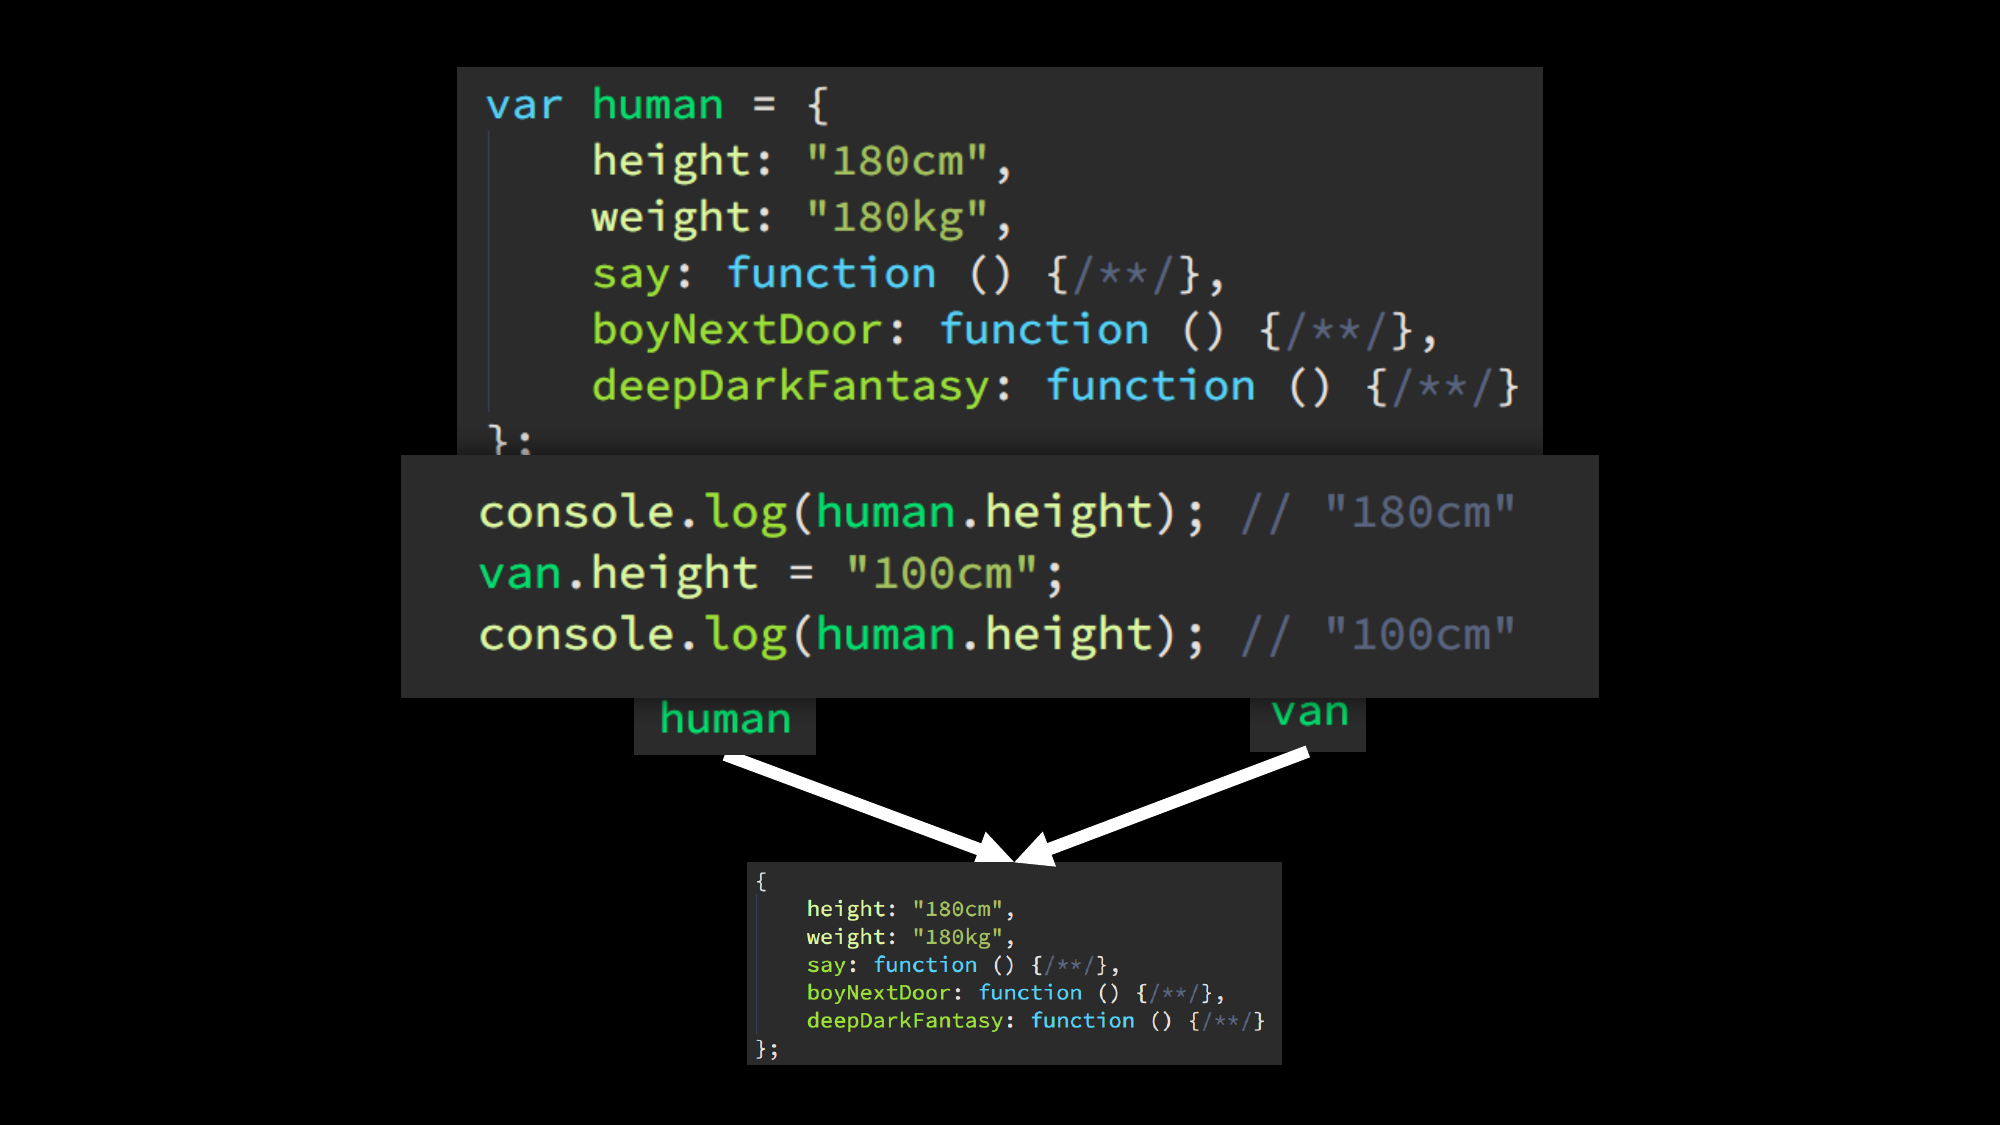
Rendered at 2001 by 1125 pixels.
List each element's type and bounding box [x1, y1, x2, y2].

text_box [724, 754, 1014, 863]
text_box [1014, 751, 1308, 863]
picture [401, 67, 1599, 755]
picture [747, 862, 1282, 1065]
